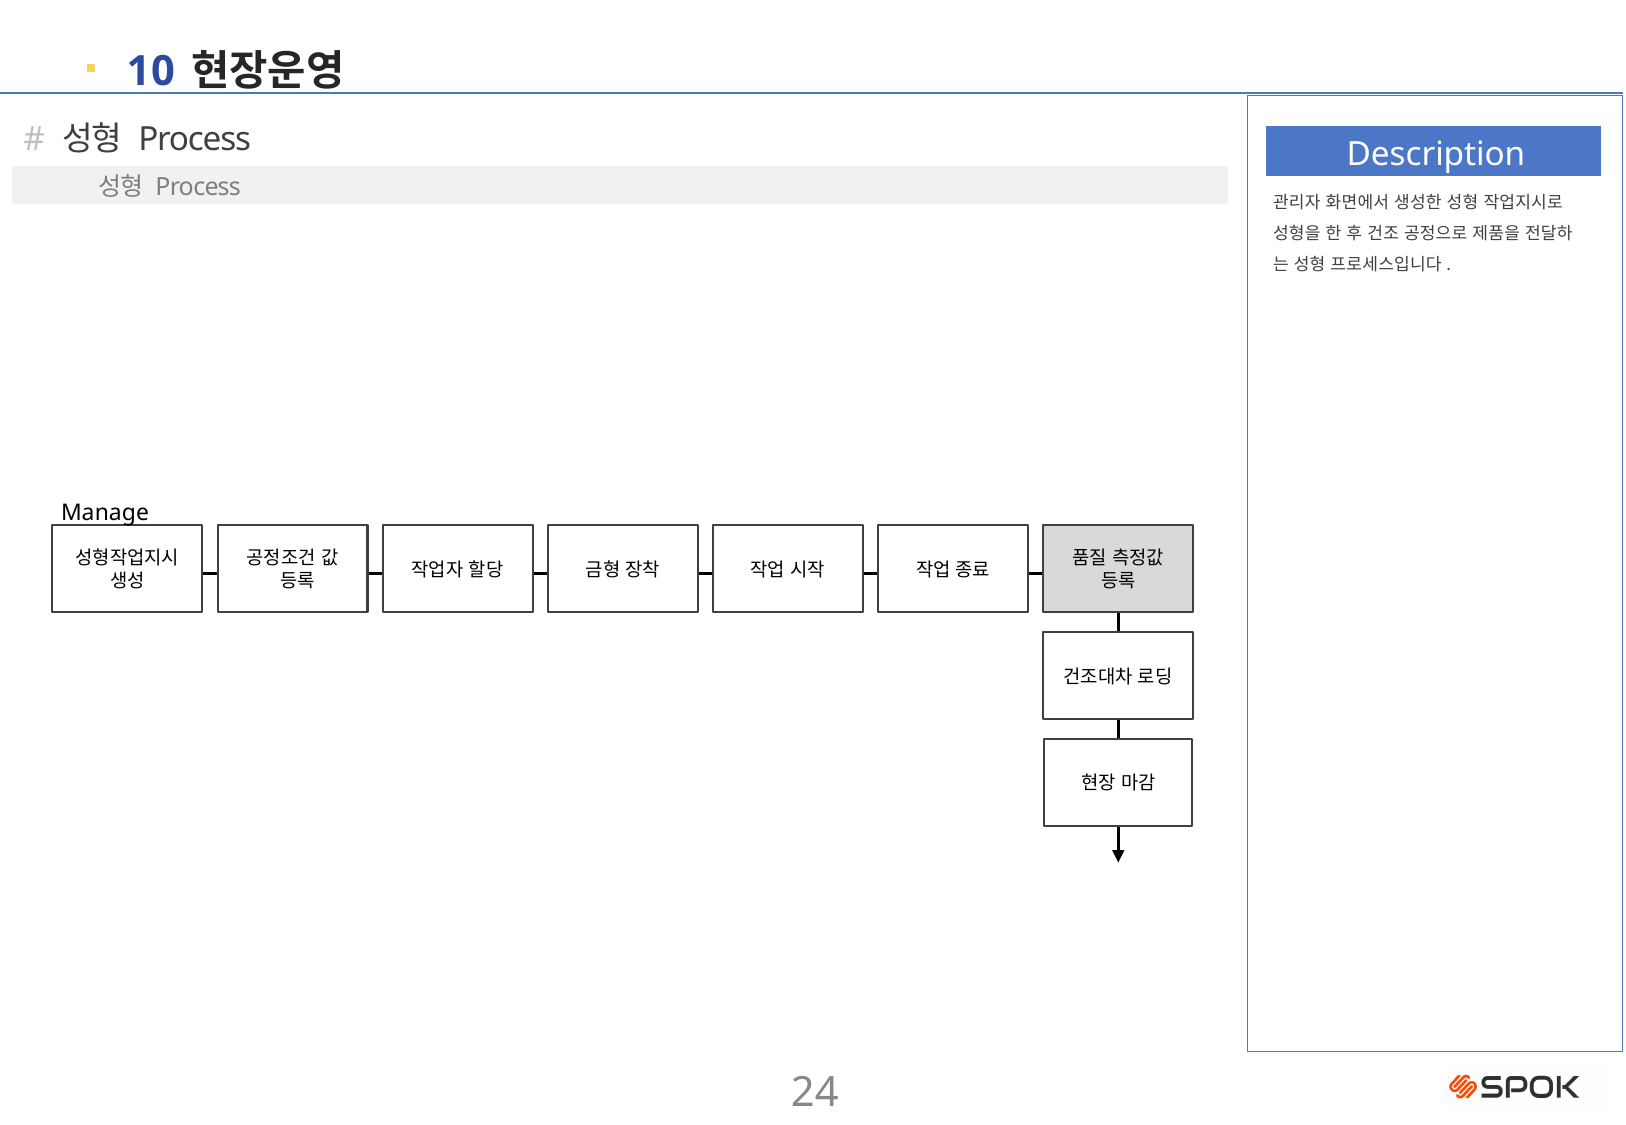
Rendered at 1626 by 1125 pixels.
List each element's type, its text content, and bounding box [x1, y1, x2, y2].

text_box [87, 42, 408, 91]
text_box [0, 92, 1623, 1052]
slide_number 24 [781, 1064, 844, 1116]
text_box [11, 166, 1229, 205]
picture [1449, 1060, 1610, 1114]
